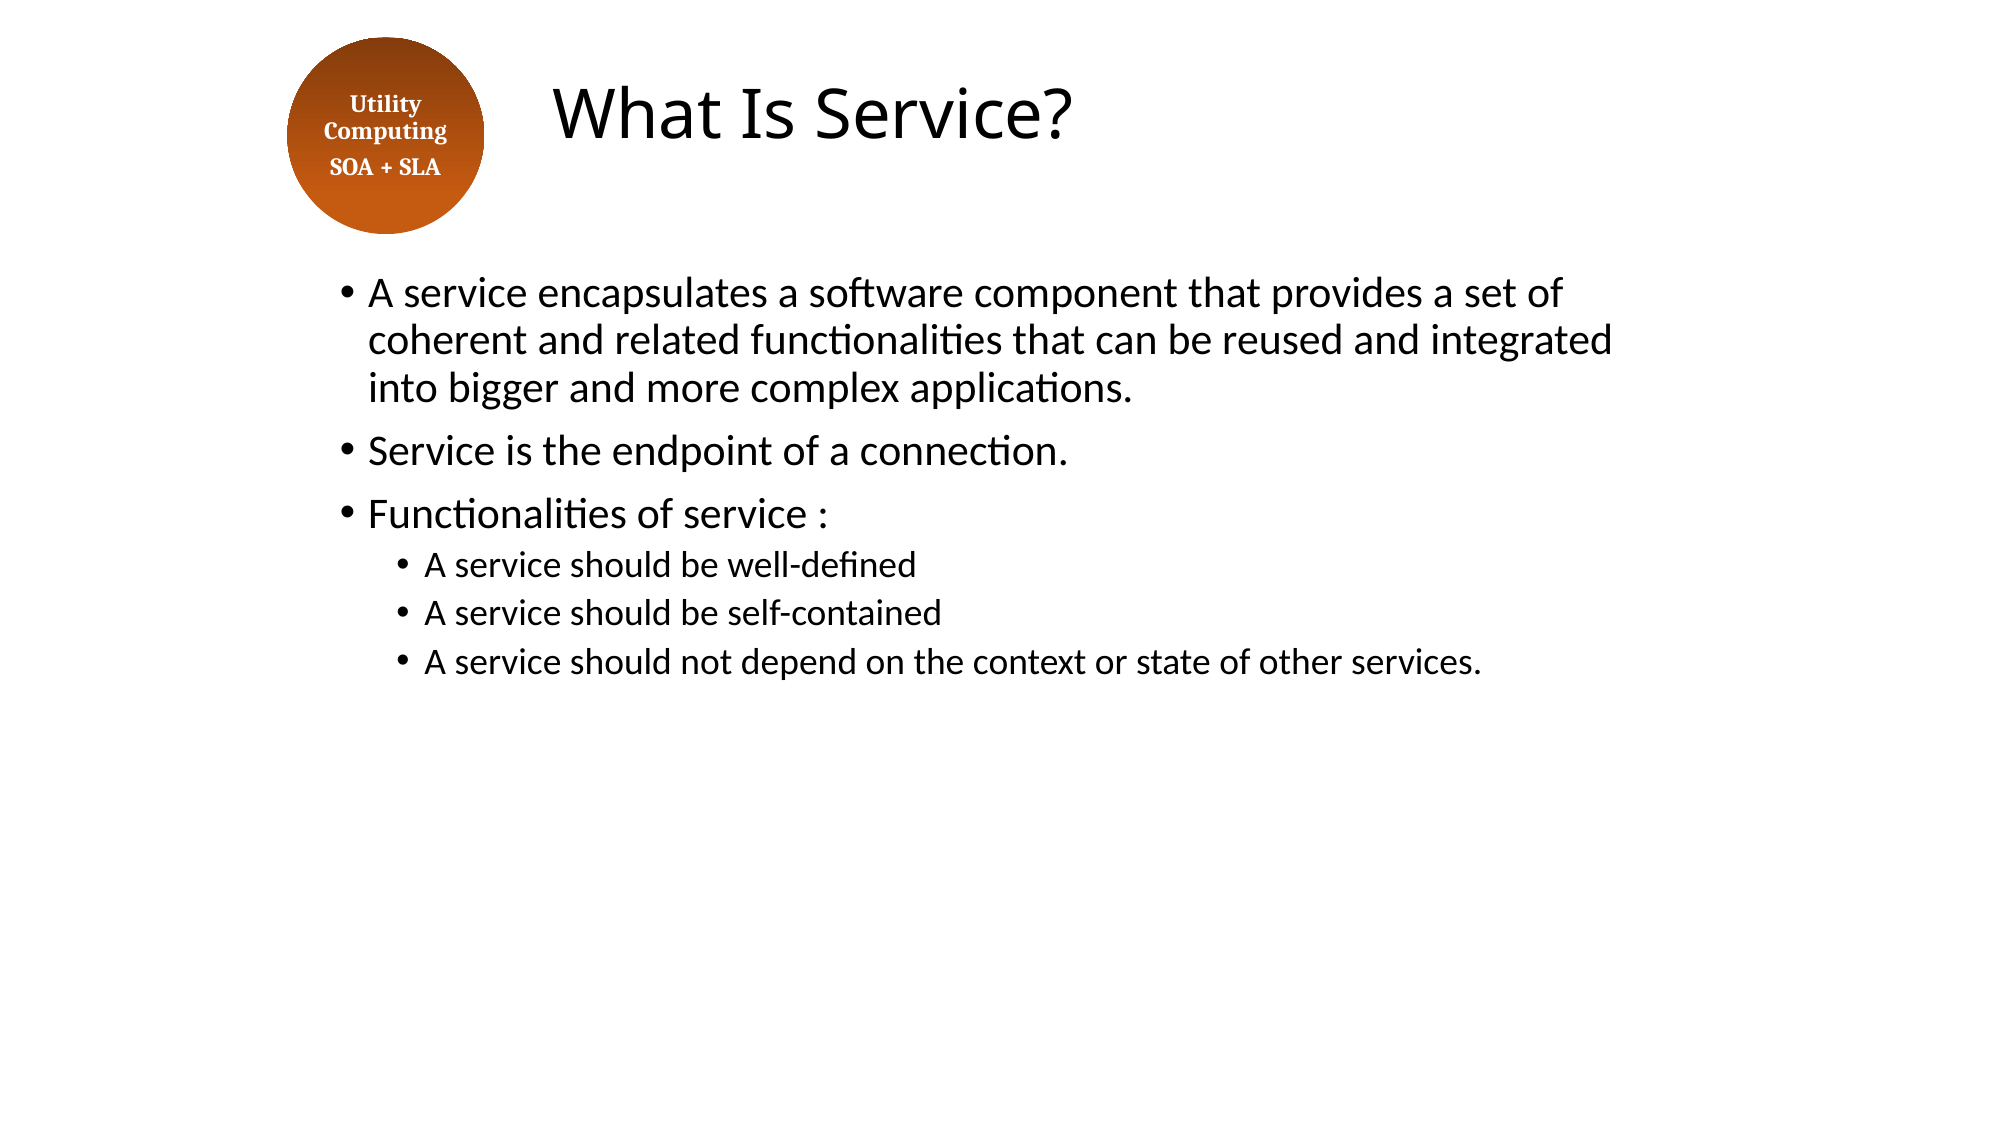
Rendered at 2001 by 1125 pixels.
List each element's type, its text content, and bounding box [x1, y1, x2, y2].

list A service encapsulates a software component that provides a set of coherent and related functionalities that can be reused and integrated into bigger and more complex applications. Service is the endpoint of a connection. Functionalities of service : A service should be well-defined A service should be self-contained A service should not depend on the context or state of other services. [324, 262, 1700, 738]
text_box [287, 37, 485, 235]
title What Is Service? [537, 45, 1675, 188]
